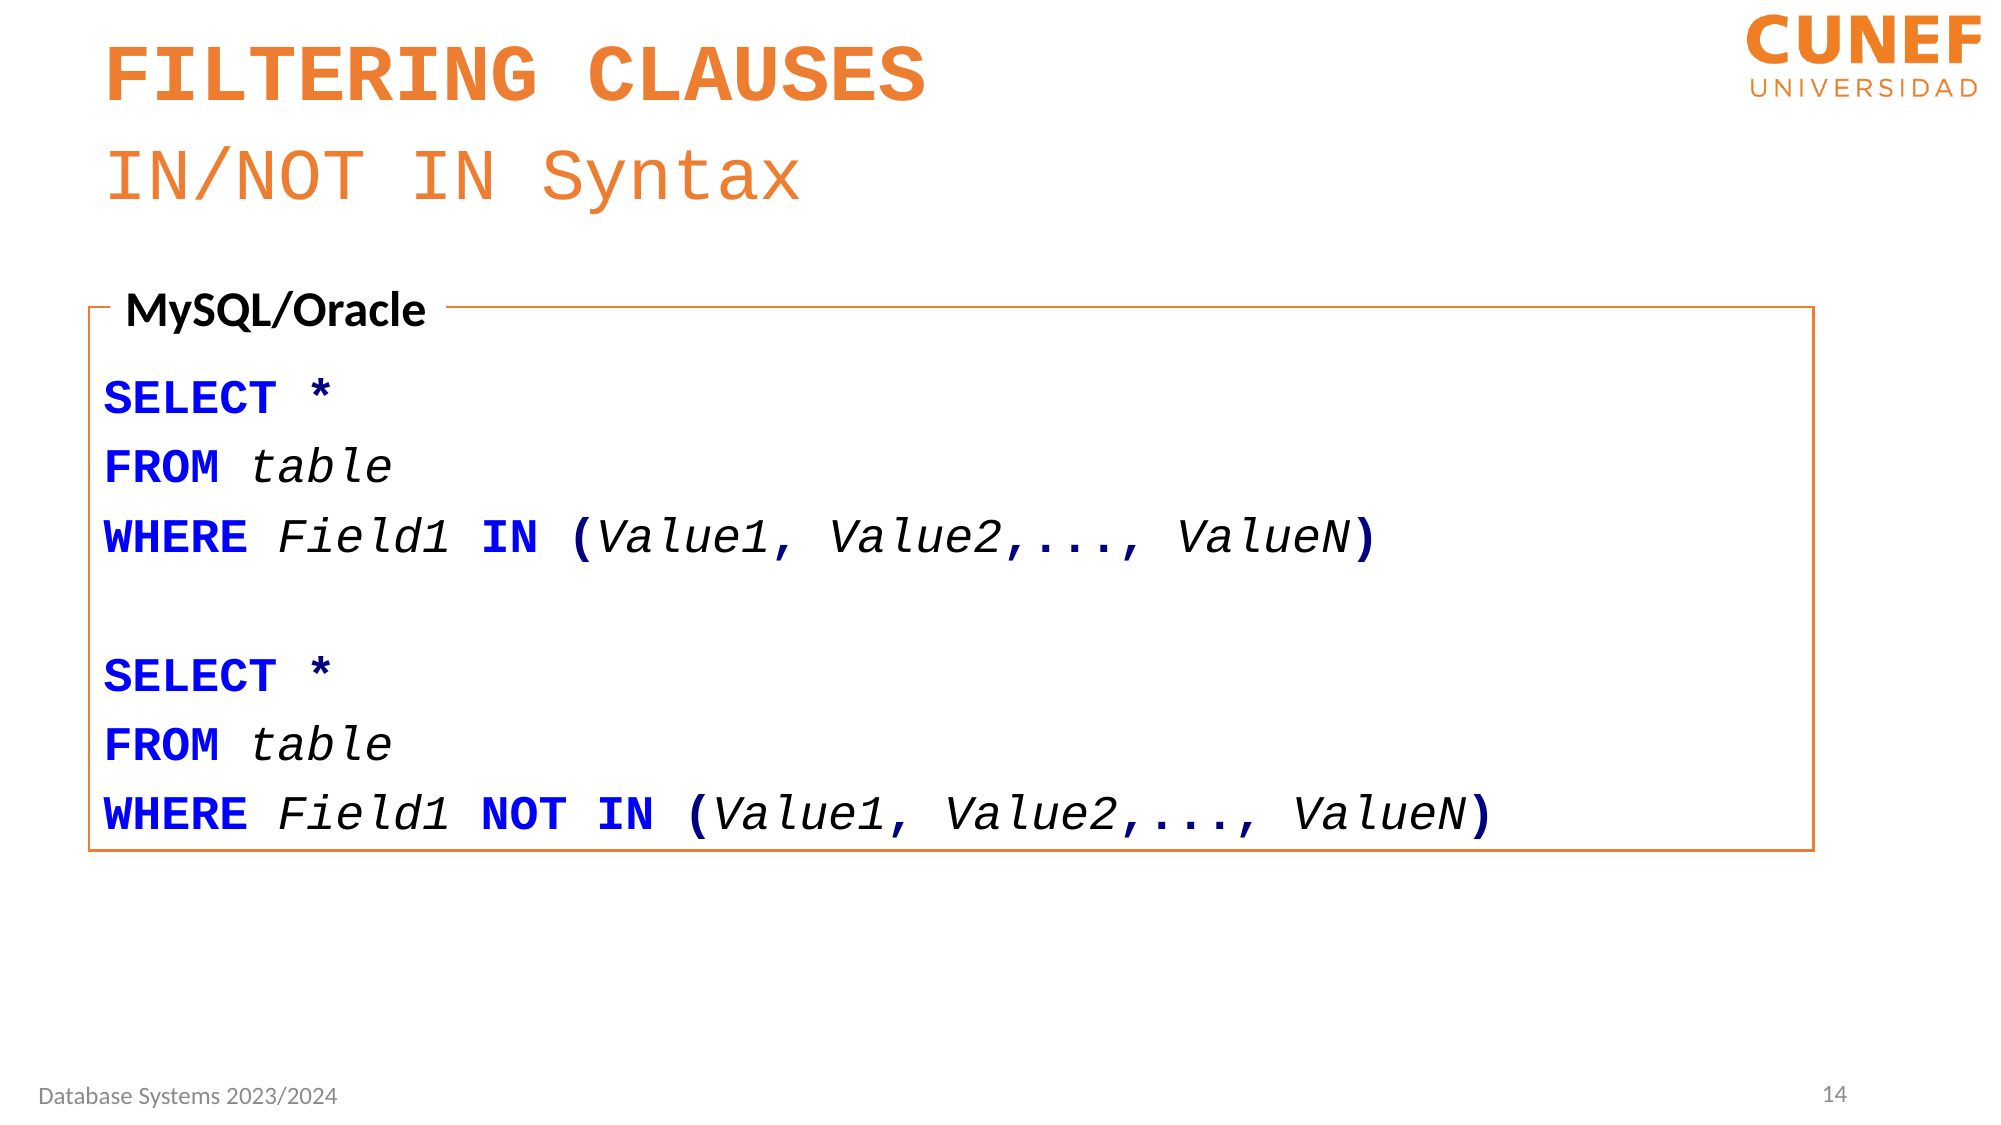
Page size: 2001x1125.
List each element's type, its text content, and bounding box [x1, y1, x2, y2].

picture [1744, 12, 1981, 97]
text_box MySQL/Oracle [110, 269, 446, 344]
slide_number 14 [1412, 1062, 1863, 1123]
text_box IN/NOT IN Syntax [88, 124, 1847, 228]
list SELECT * FROM table WHERE Field1 IN (Value1, Value2,..., ValueN) SELECT * FROM table WHERE Field1 NOT IN (Value1, Value2,..., ValueN) [88, 306, 1815, 852]
footer Database Systems 2023/2024 [17, 1065, 360, 1125]
text_box FILTERING CLAUSES [88, 22, 1847, 124]
